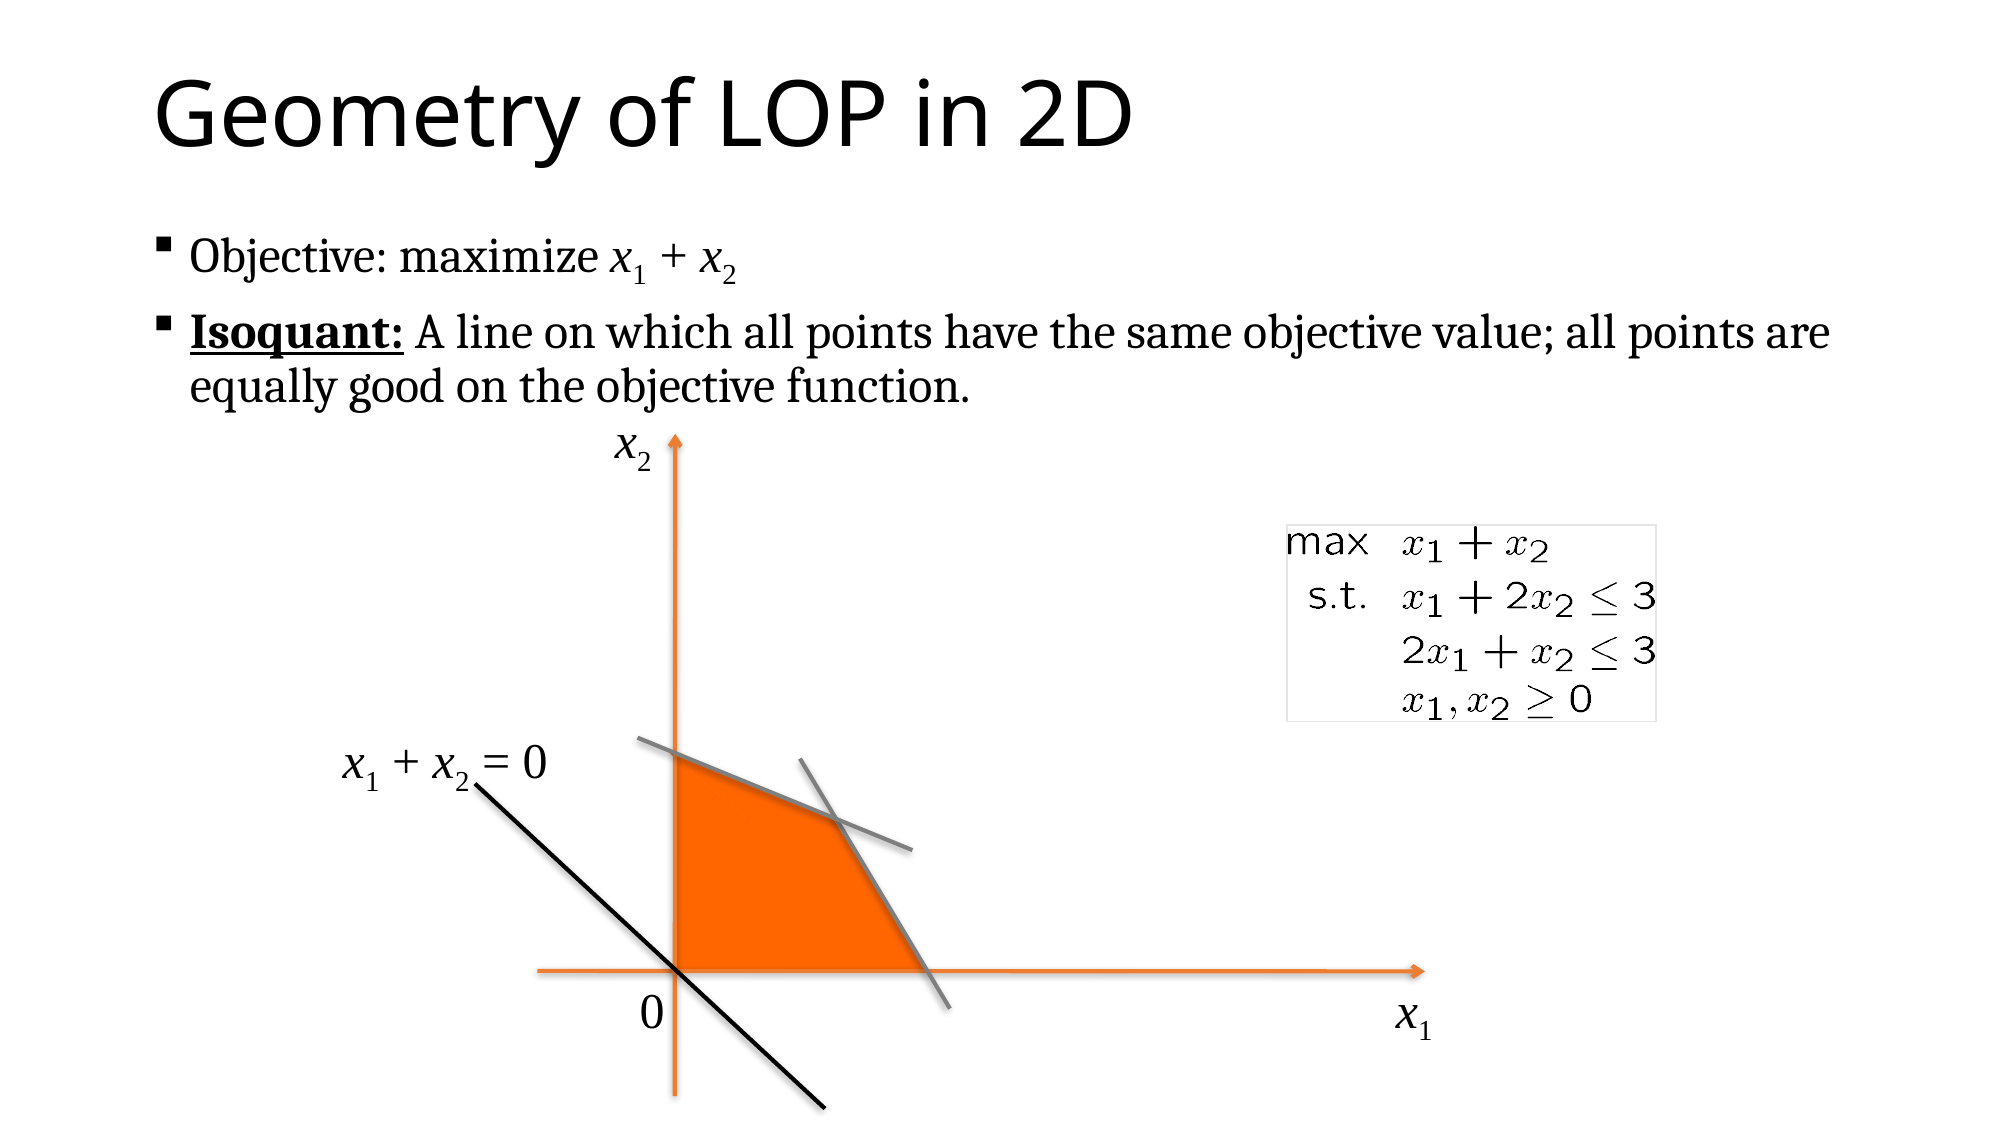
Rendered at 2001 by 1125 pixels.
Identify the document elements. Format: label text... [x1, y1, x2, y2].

title Geometry of LOP in 2D [137, 59, 1863, 196]
picture [1507, 525, 1656, 721]
list Objective: maximize x1 + x2 Isoquant: A line on which all points have the same objective value; all points are equally good on the objective function. [137, 215, 1863, 1050]
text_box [274, 401, 1507, 1109]
